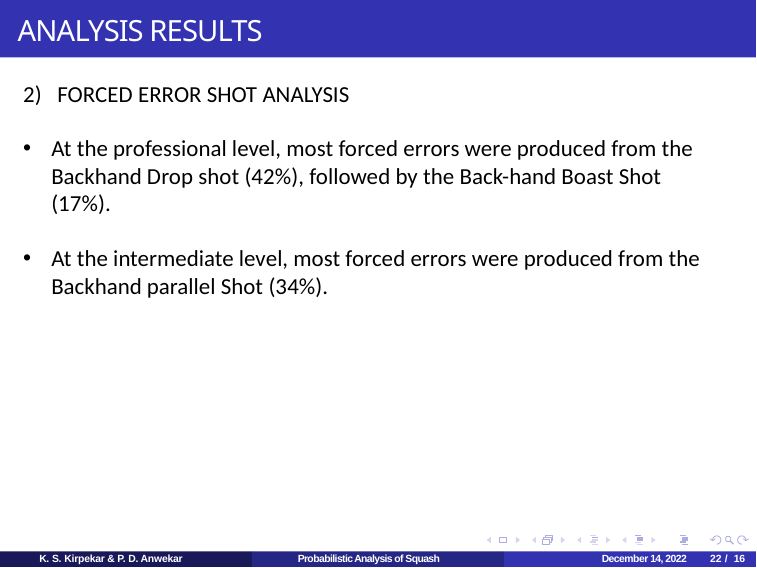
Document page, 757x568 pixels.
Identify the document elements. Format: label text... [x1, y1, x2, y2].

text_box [0, 551, 757, 568]
title ANALYSIS RESULTS [15, 9, 622, 71]
text_box 2) FORCED ERROR SHOT ANALYSIS At the professional level, most forced errors were produced from the Backhand Drop shot (42%), followed by the Back-hand Boast Shot (17%). At the intermediate level, most forced errors were produced from the Backhand parallel Shot (34%). [8, 71, 741, 307]
